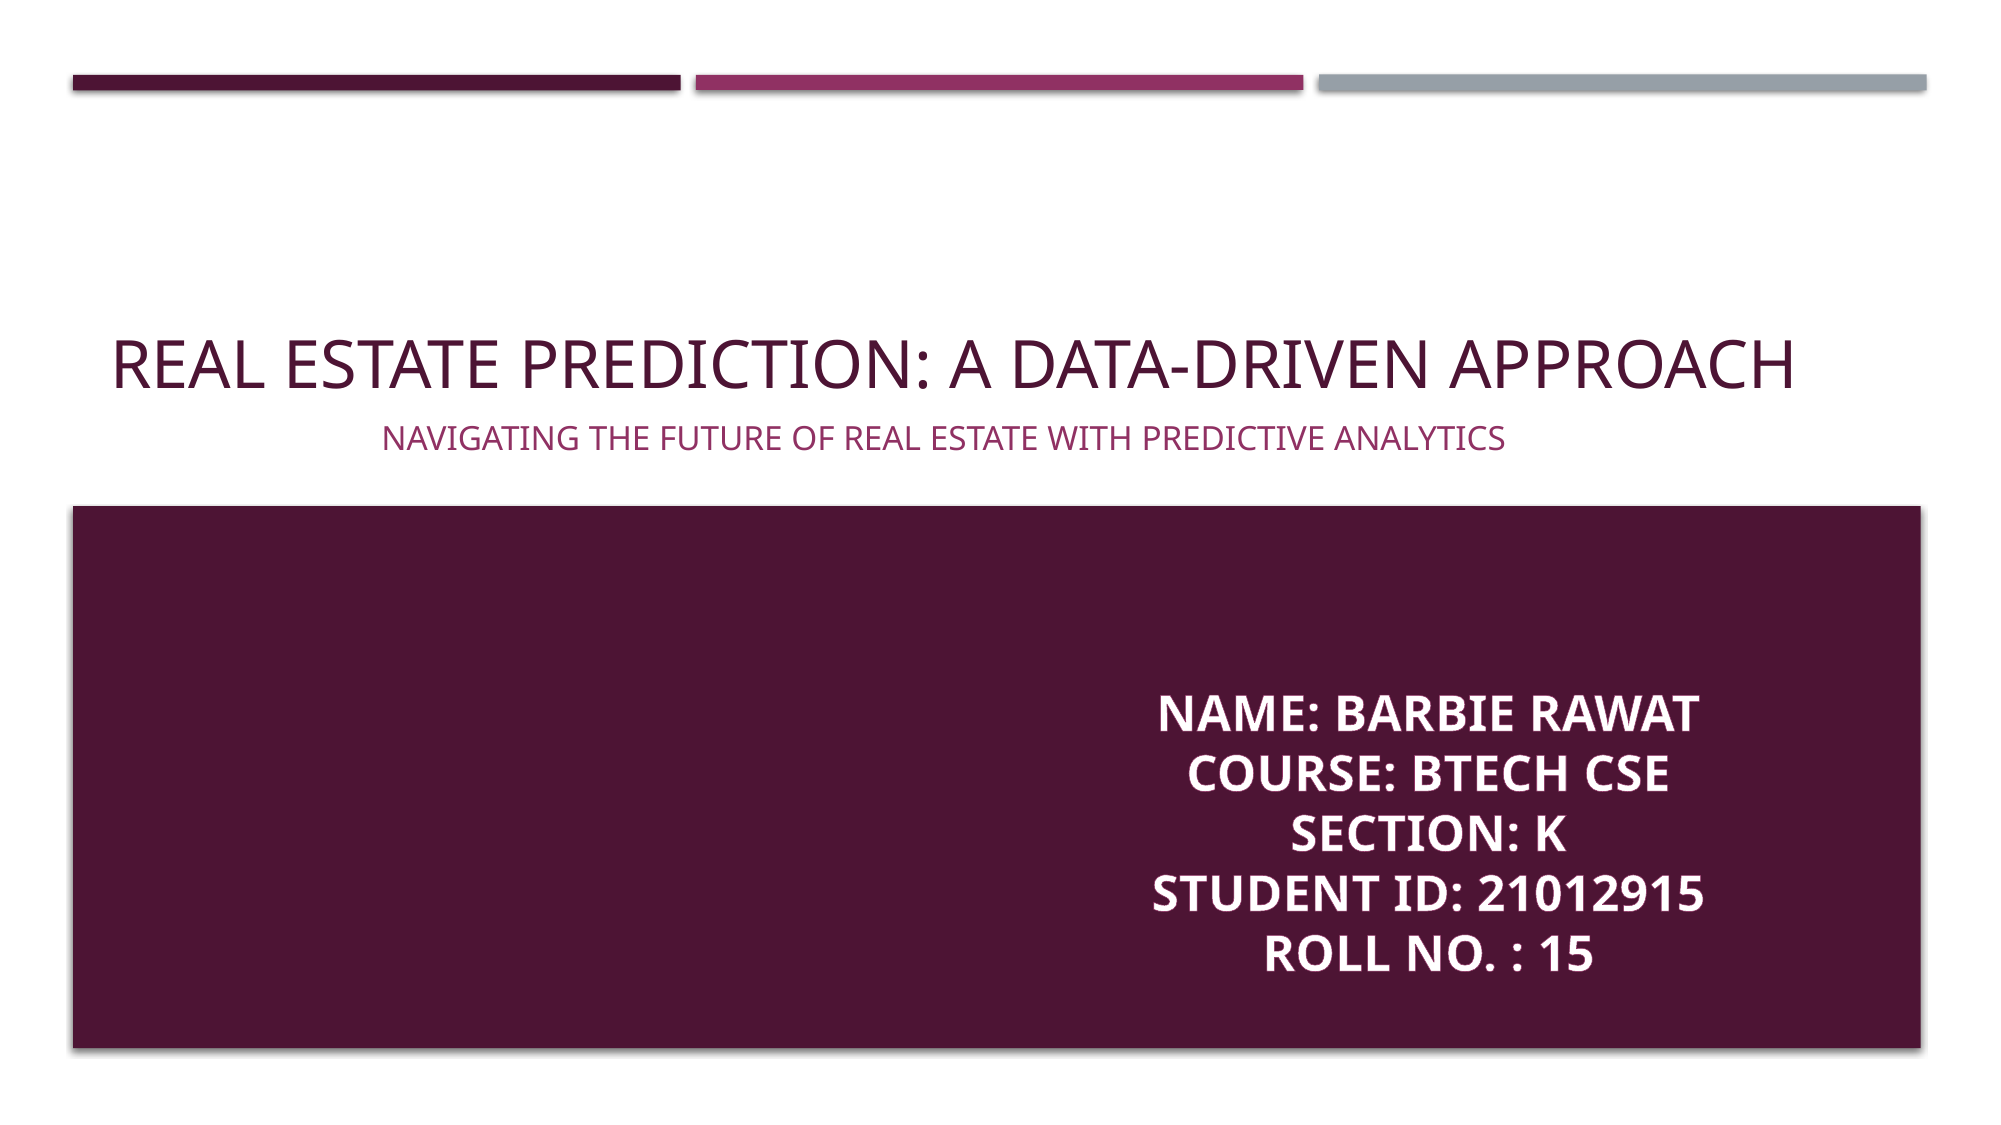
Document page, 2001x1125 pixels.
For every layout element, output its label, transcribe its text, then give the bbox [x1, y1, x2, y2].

subtitle NAVIGATING THE FUTURE OF REAL ESTATE WITH PREDICTIVE ANALYTICS [95, 409, 1899, 507]
title REAL ESTATE PREDICTION: A DATA-DRIVEN APPROACH [95, 167, 1899, 409]
text_box NAME: BARBIE RAWAT COURSE: BTECH CSE SECTION: K STUDENT ID: 21012915 ROLL NO. : 15 [796, 673, 2000, 989]
